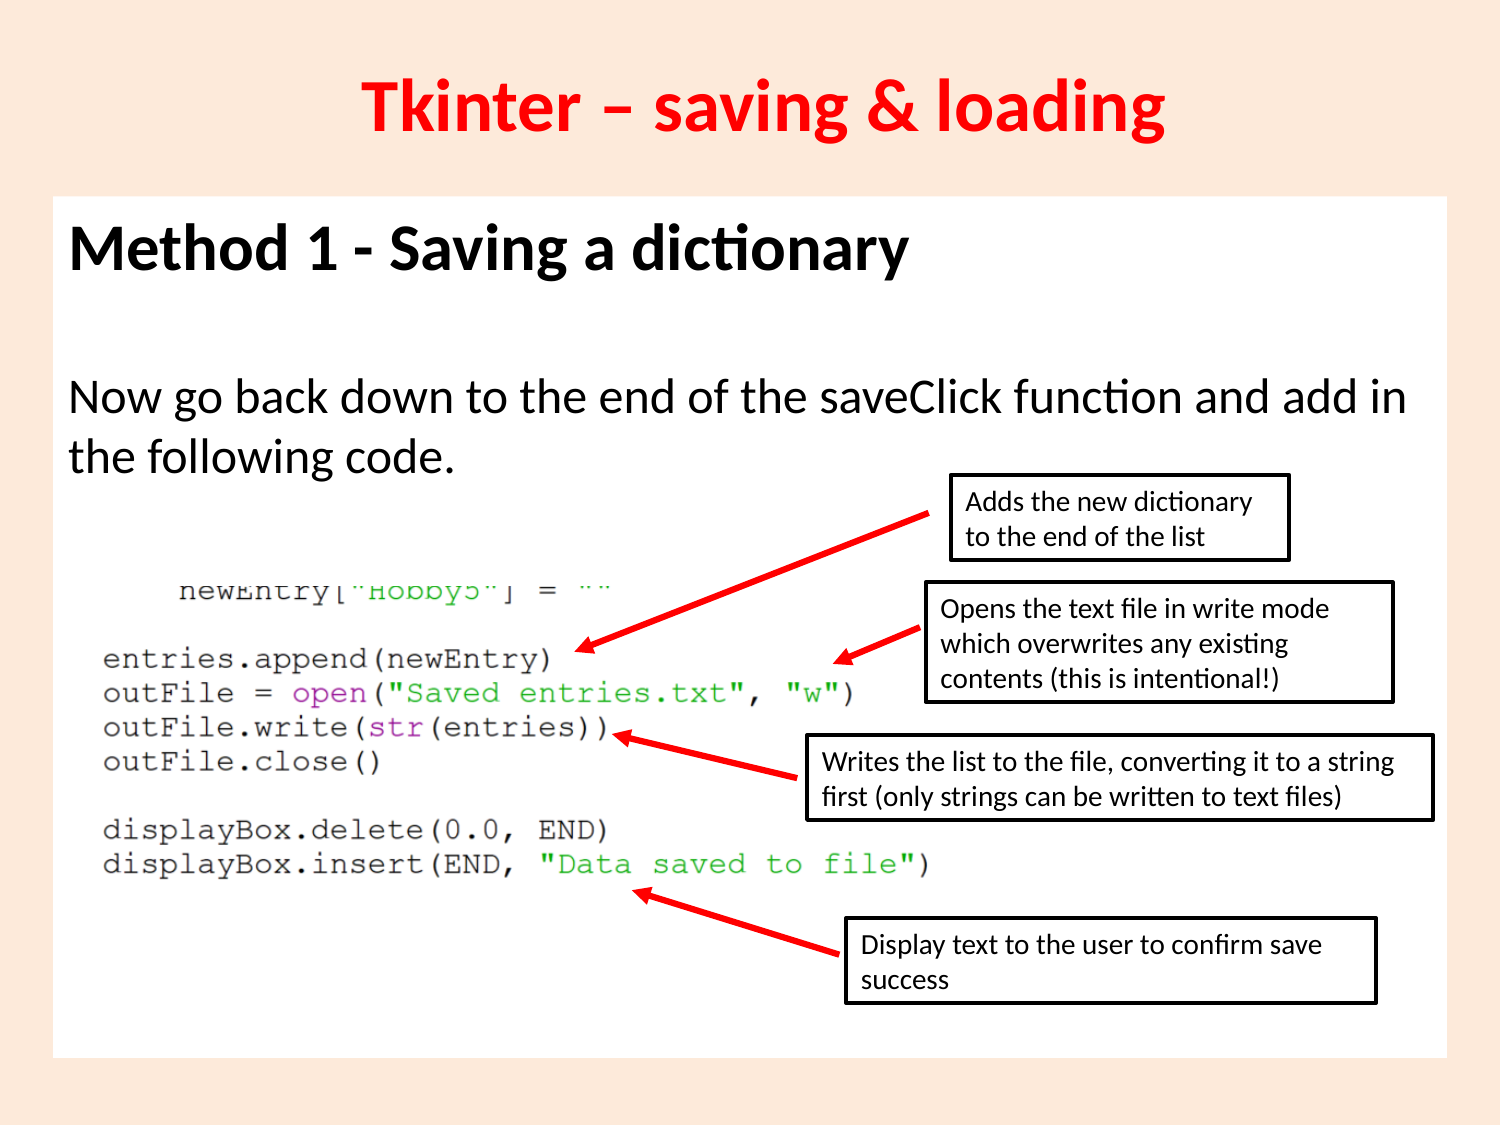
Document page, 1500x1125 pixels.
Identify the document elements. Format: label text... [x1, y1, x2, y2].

text_box Display text to the user to confirm save success [844, 916, 1378, 1005]
text_box Adds the new dictionary to the end of the list [949, 473, 1291, 562]
text_box Opens the text file in write mode which overwrites any existing contents (this is intentional!) [934, 580, 1395, 704]
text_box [611, 733, 798, 779]
picture [88, 585, 951, 883]
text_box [832, 626, 921, 665]
list Method 1 - Saving a dictionary Now go back down to the end of the saveClick function and add in the following code. [51, 194, 1449, 1060]
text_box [574, 512, 929, 652]
text_box Writes the list to the file, converting it to a string first (only strings can be written to text files) [956, 733, 1435, 822]
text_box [631, 889, 840, 955]
title Tkinter – saving & loading [134, 29, 1395, 173]
